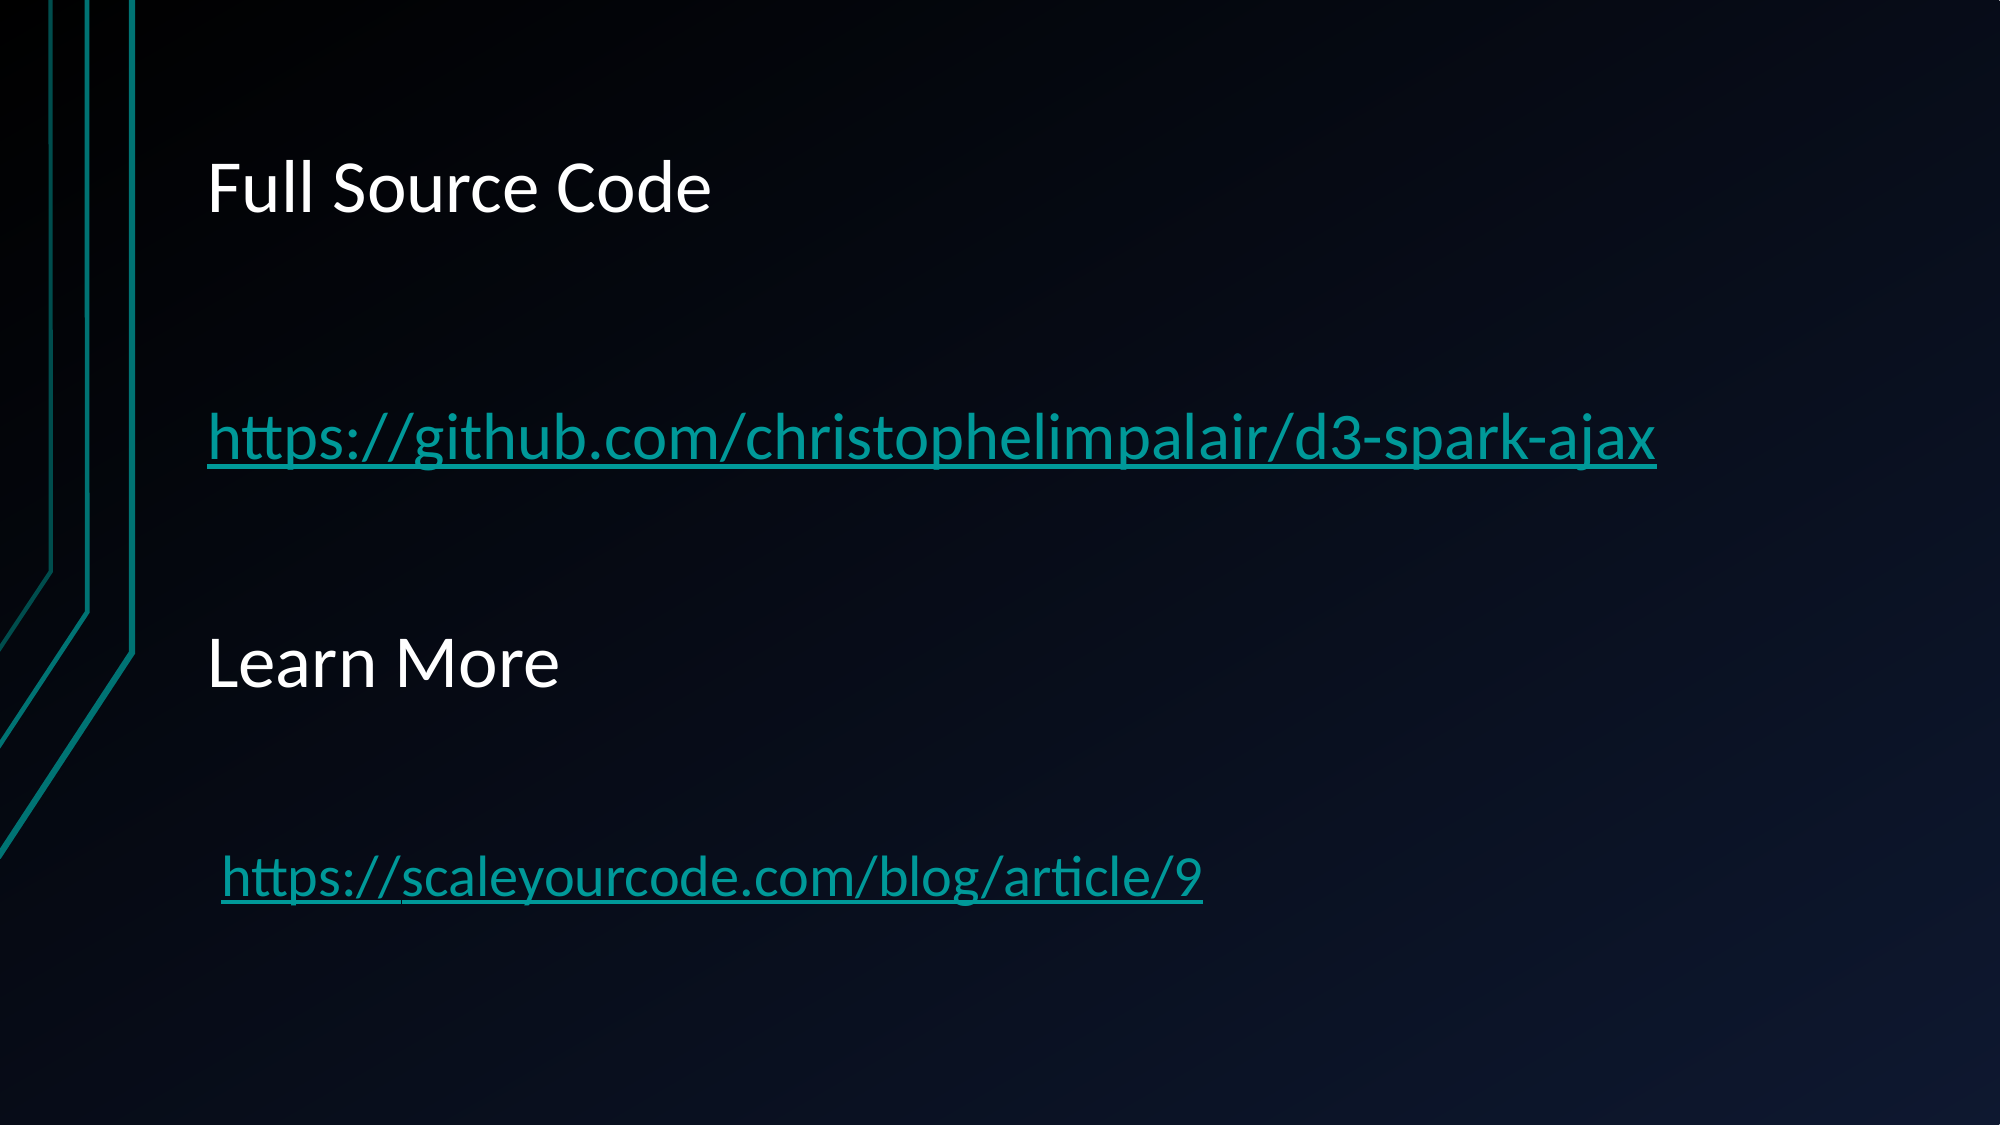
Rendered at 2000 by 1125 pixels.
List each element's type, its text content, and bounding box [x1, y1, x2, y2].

title Full Source Code [187, 37, 1887, 239]
list https://github.com/christophelimpalair/d3-spark-ajax [187, 392, 1812, 512]
text_box Learn More [187, 512, 1887, 714]
text_box https://scaleyourcode.com/blog/article/9 [206, 830, 1219, 986]
list https://github.com/christophelimpalair/d3-spark-ajax [187, 714, 1812, 1125]
